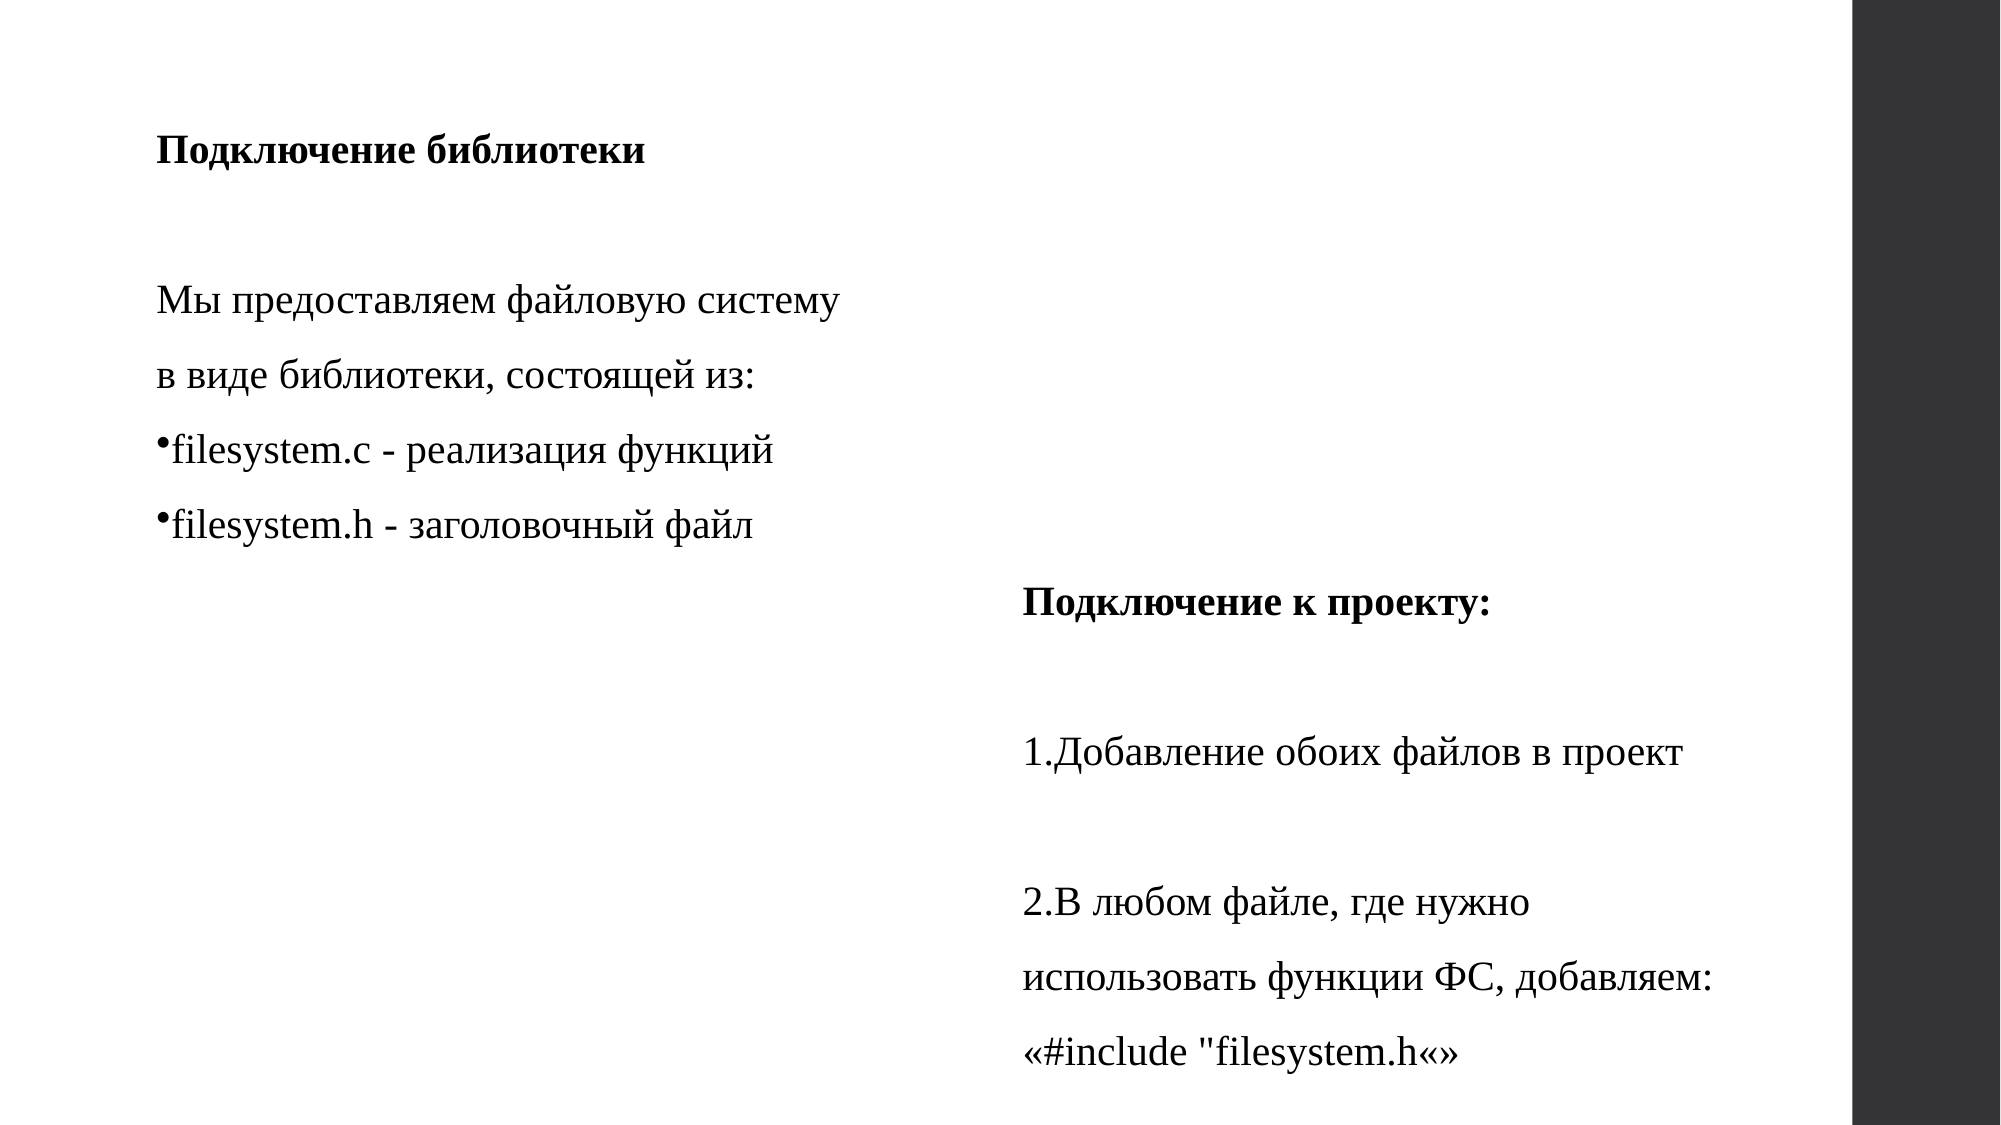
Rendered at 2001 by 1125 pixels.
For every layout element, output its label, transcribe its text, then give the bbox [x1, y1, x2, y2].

text_box Подключение библиотеки Мы предоставляем файловую систему в виде библиотеки, состоящей из: filesystem.c - реализация функций filesystem.h - заголовочный файл [156, 96, 849, 623]
text_box Подключение к проекту: Добавление обоих файлов в проект В любом файле, где нужно использовать функции ФС, добавляем: «#include "filesystem.h«» [1008, 541, 1729, 1081]
